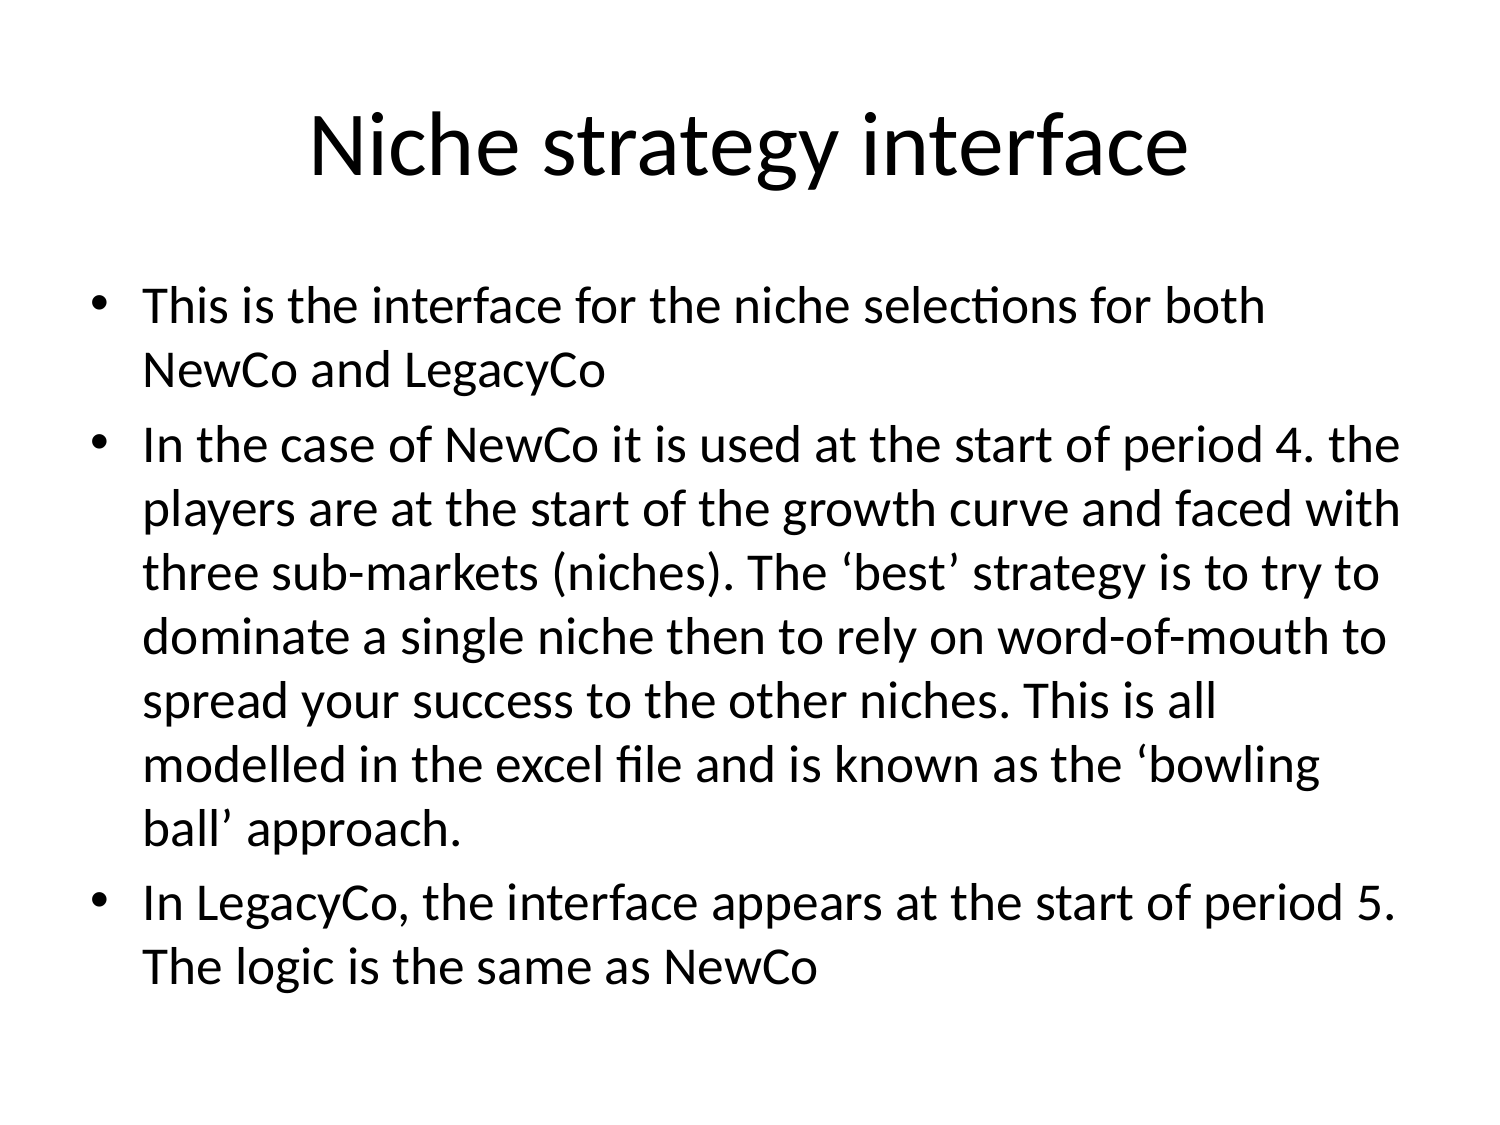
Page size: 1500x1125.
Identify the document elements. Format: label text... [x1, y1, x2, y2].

title Niche strategy interface [75, 45, 1425, 233]
list This is the interface for the niche selections for both NewCo and LegacyCo In the case of NewCo it is used at the start of period 4. the players are at the start of the growth curve and faced with three sub-markets (niches). The ‘best’ strategy is to try to dominate a single niche then to rely on word-of-mouth to spread your success to the other niches. This is all modelled in the excel file and is known as the ‘bowling ball’ approach. In LegacyCo, the interface appears at the start of period 5. The logic is the same as NewCo [75, 262, 1425, 1005]
